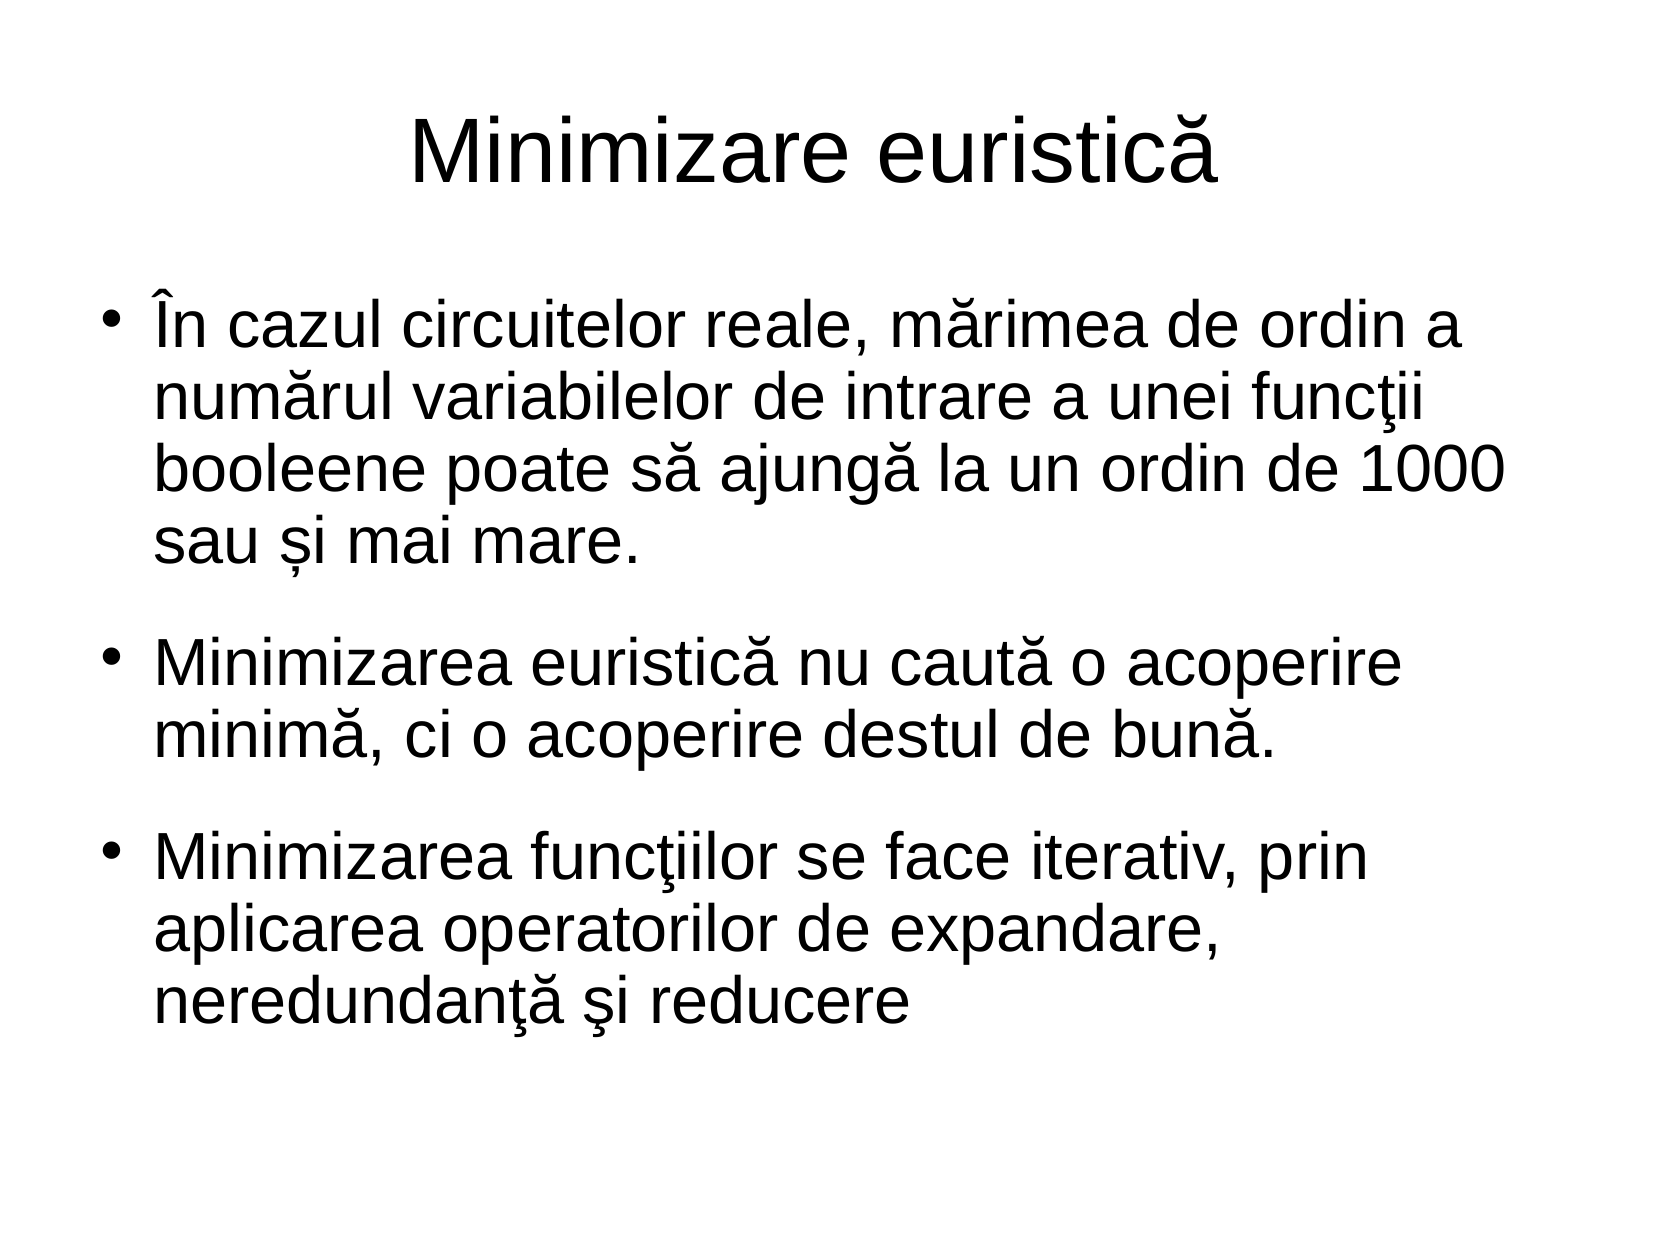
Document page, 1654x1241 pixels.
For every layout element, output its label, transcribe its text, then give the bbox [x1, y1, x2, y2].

list În cazul circuitelor reale, mărimea de ordin a numărul variabilelor de intrare a unei funcţii booleene poate să ajungă la un ordin de 1000 sau și mai mare. Minimizarea euristică nu caută o acoperire minimă, ci o acoperire destul de bună. Minimizarea funcţiilor se face iterativ, prin aplicarea operatorilor de expandare, neredundanţă şi reducere [82, 290, 1571, 1068]
title Minimizare euristică [82, 49, 1571, 257]
